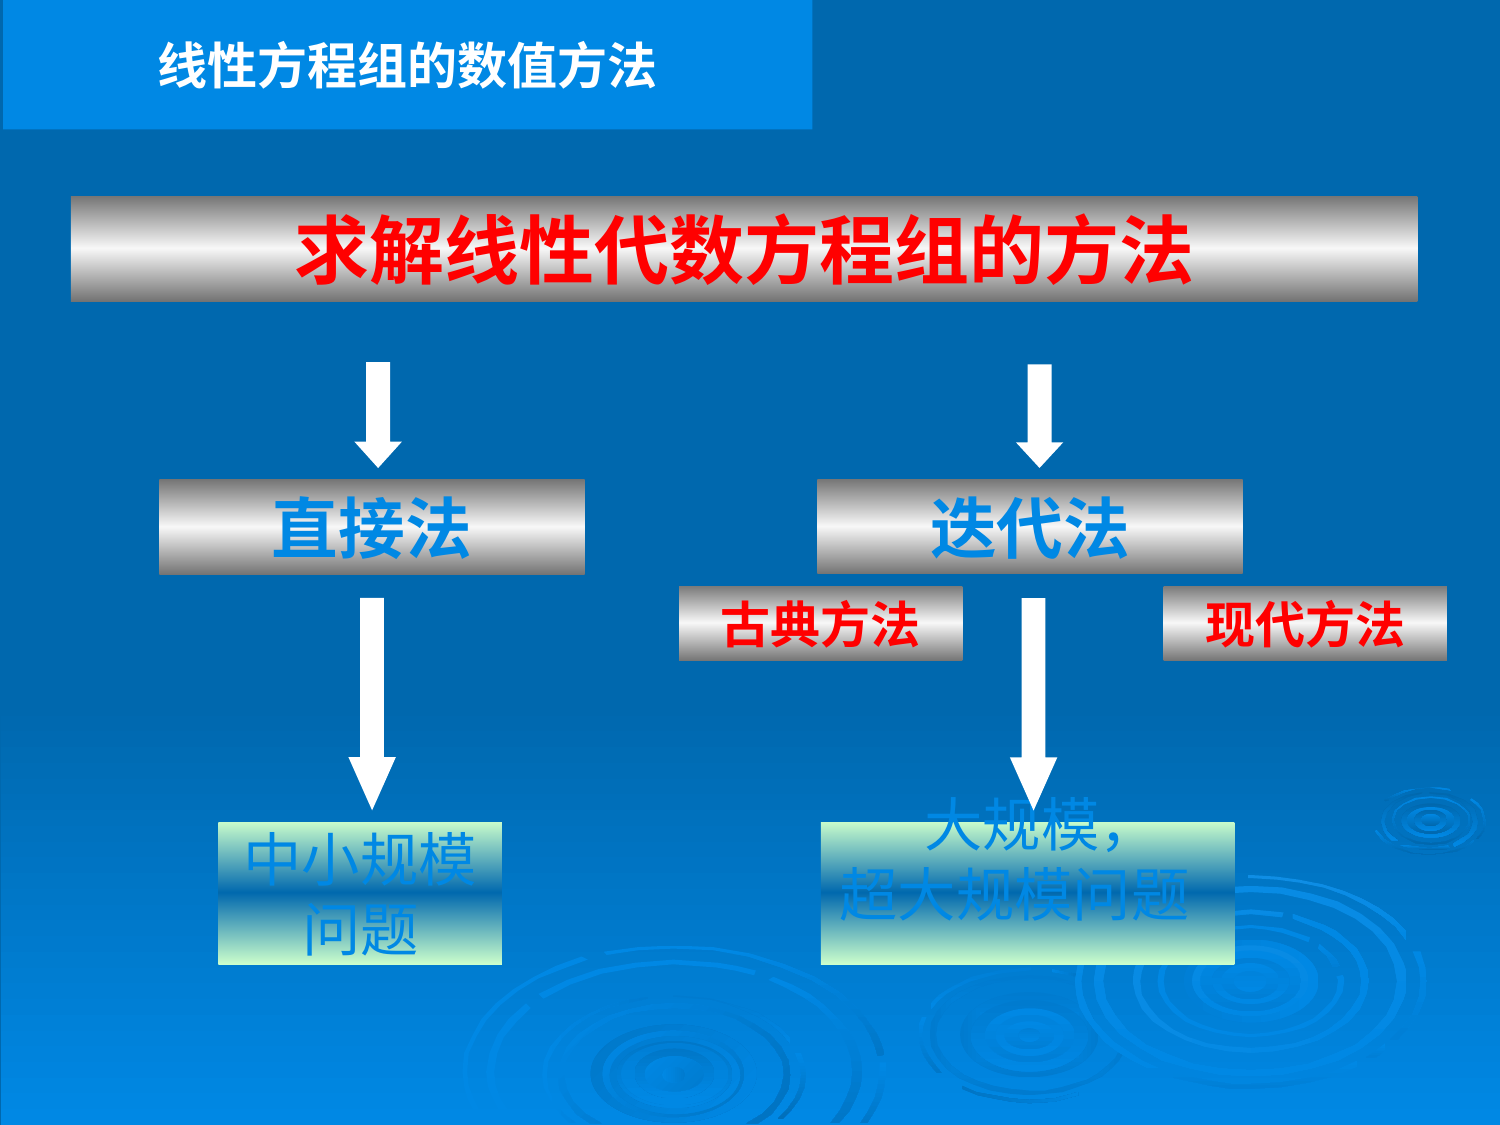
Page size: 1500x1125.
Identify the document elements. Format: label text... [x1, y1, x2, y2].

text_box 中小规模问题 [218, 822, 502, 965]
text_box [1009, 598, 1058, 811]
text_box [354, 362, 402, 469]
text_box 直接法 [159, 479, 585, 575]
text_box 古典迭代法的构造 [11, 73, 1400, 159]
text_box 大规模， 超大规模问题 [820, 822, 1235, 965]
text_box 线性方程组的数值方法 [3, 0, 813, 130]
text_box 求解线性代数方程组的方法 [70, 196, 1418, 302]
text_box [1015, 364, 1064, 468]
text_box [348, 597, 396, 811]
text_box 现代方法 [1163, 586, 1447, 661]
text_box 迭代法 [817, 479, 1243, 574]
text_box 古典方法 [679, 586, 963, 661]
